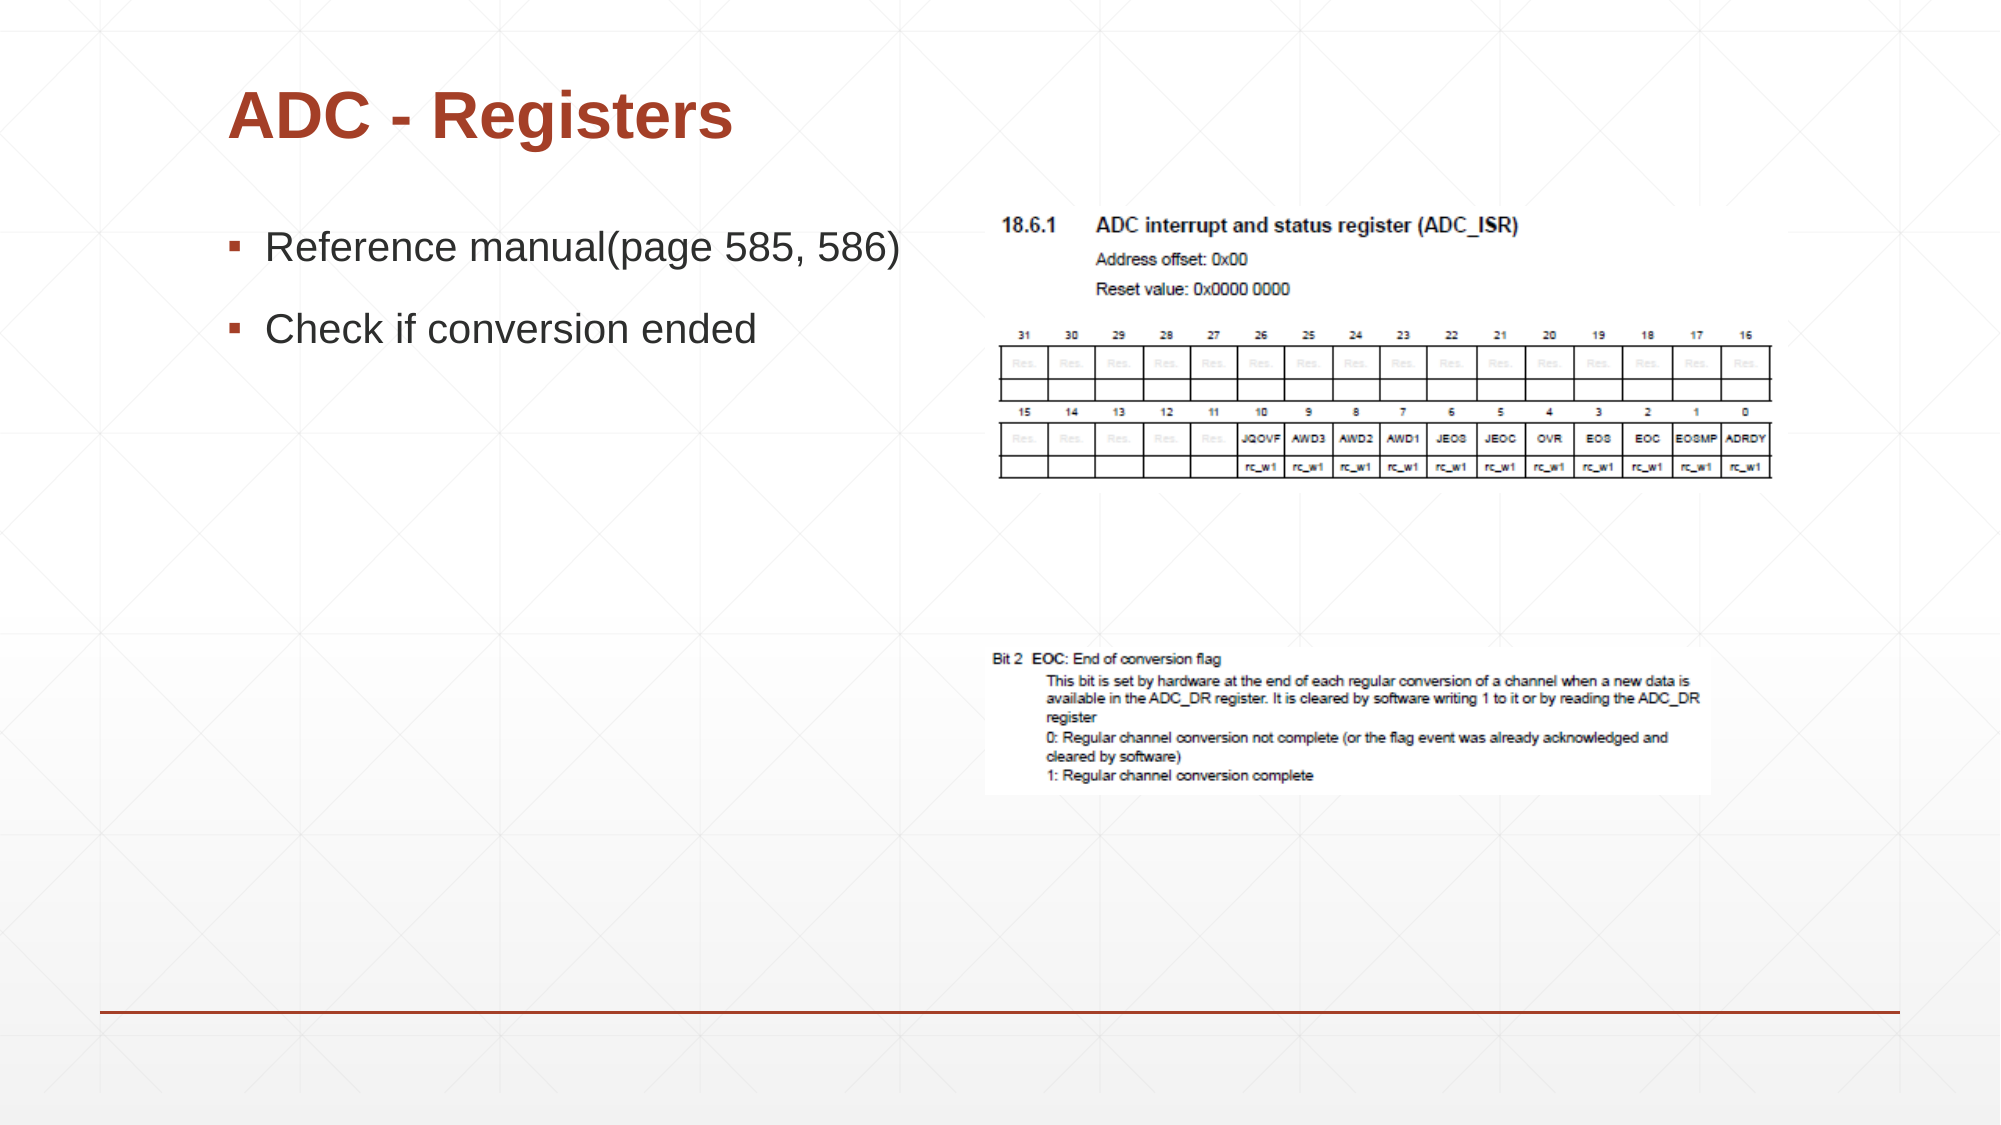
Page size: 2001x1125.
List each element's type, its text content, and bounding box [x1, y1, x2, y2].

picture [985, 206, 1788, 493]
text_box ADC - Registers [212, 0, 1788, 161]
picture [985, 647, 1711, 795]
list Reference manual(page 585, 586) Check if conversion ended [212, 217, 969, 843]
